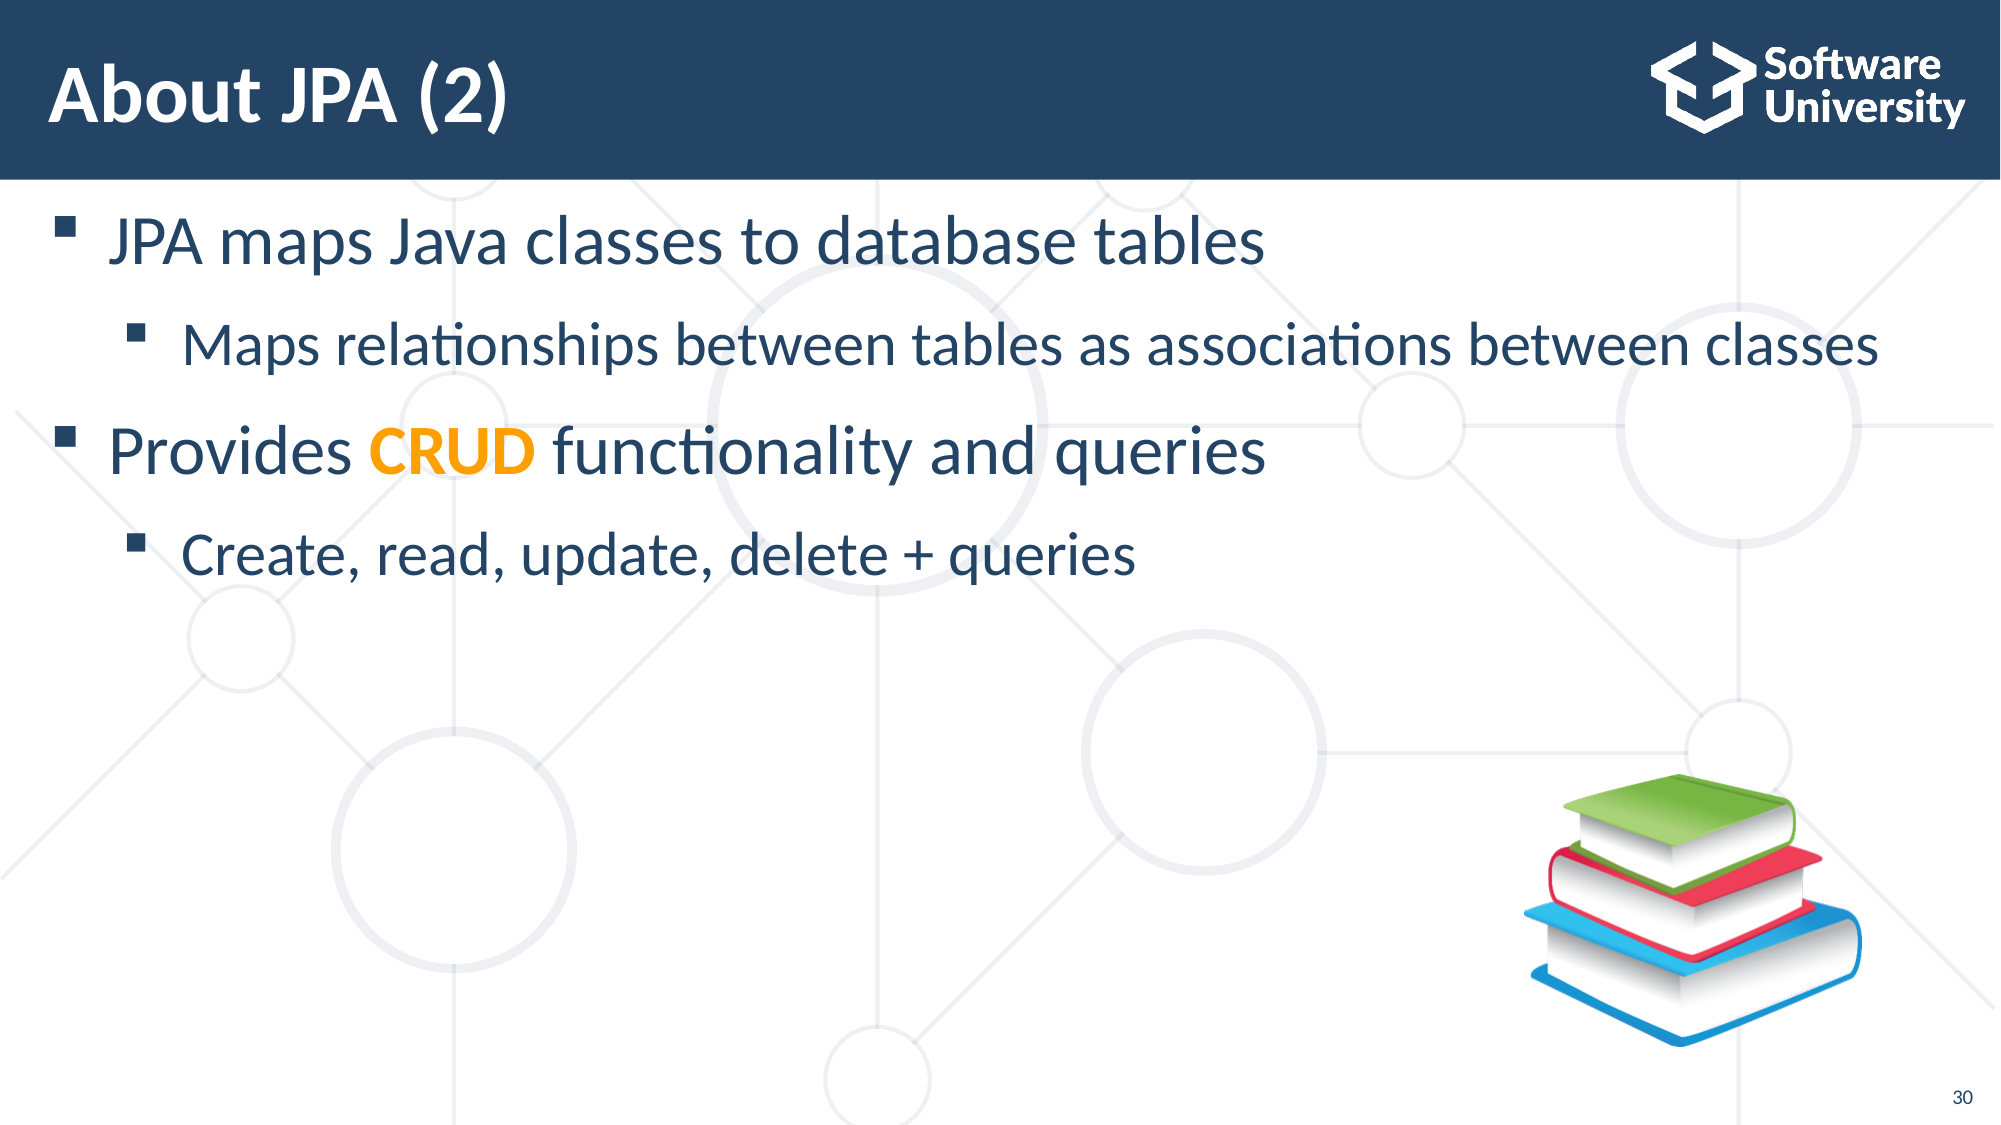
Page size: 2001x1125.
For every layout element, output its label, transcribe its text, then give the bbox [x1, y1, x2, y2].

list JPA maps Java classes to database tables Maps relationships between tables as associations between classes Provides CRUD functionality and queries Create, read, update, delete + queries [31, 187, 1968, 1102]
picture [1651, 41, 1966, 134]
title About JPA (2) [31, 16, 1625, 162]
slide_number 30 [1927, 1067, 1989, 1117]
picture [1524, 774, 1863, 1048]
